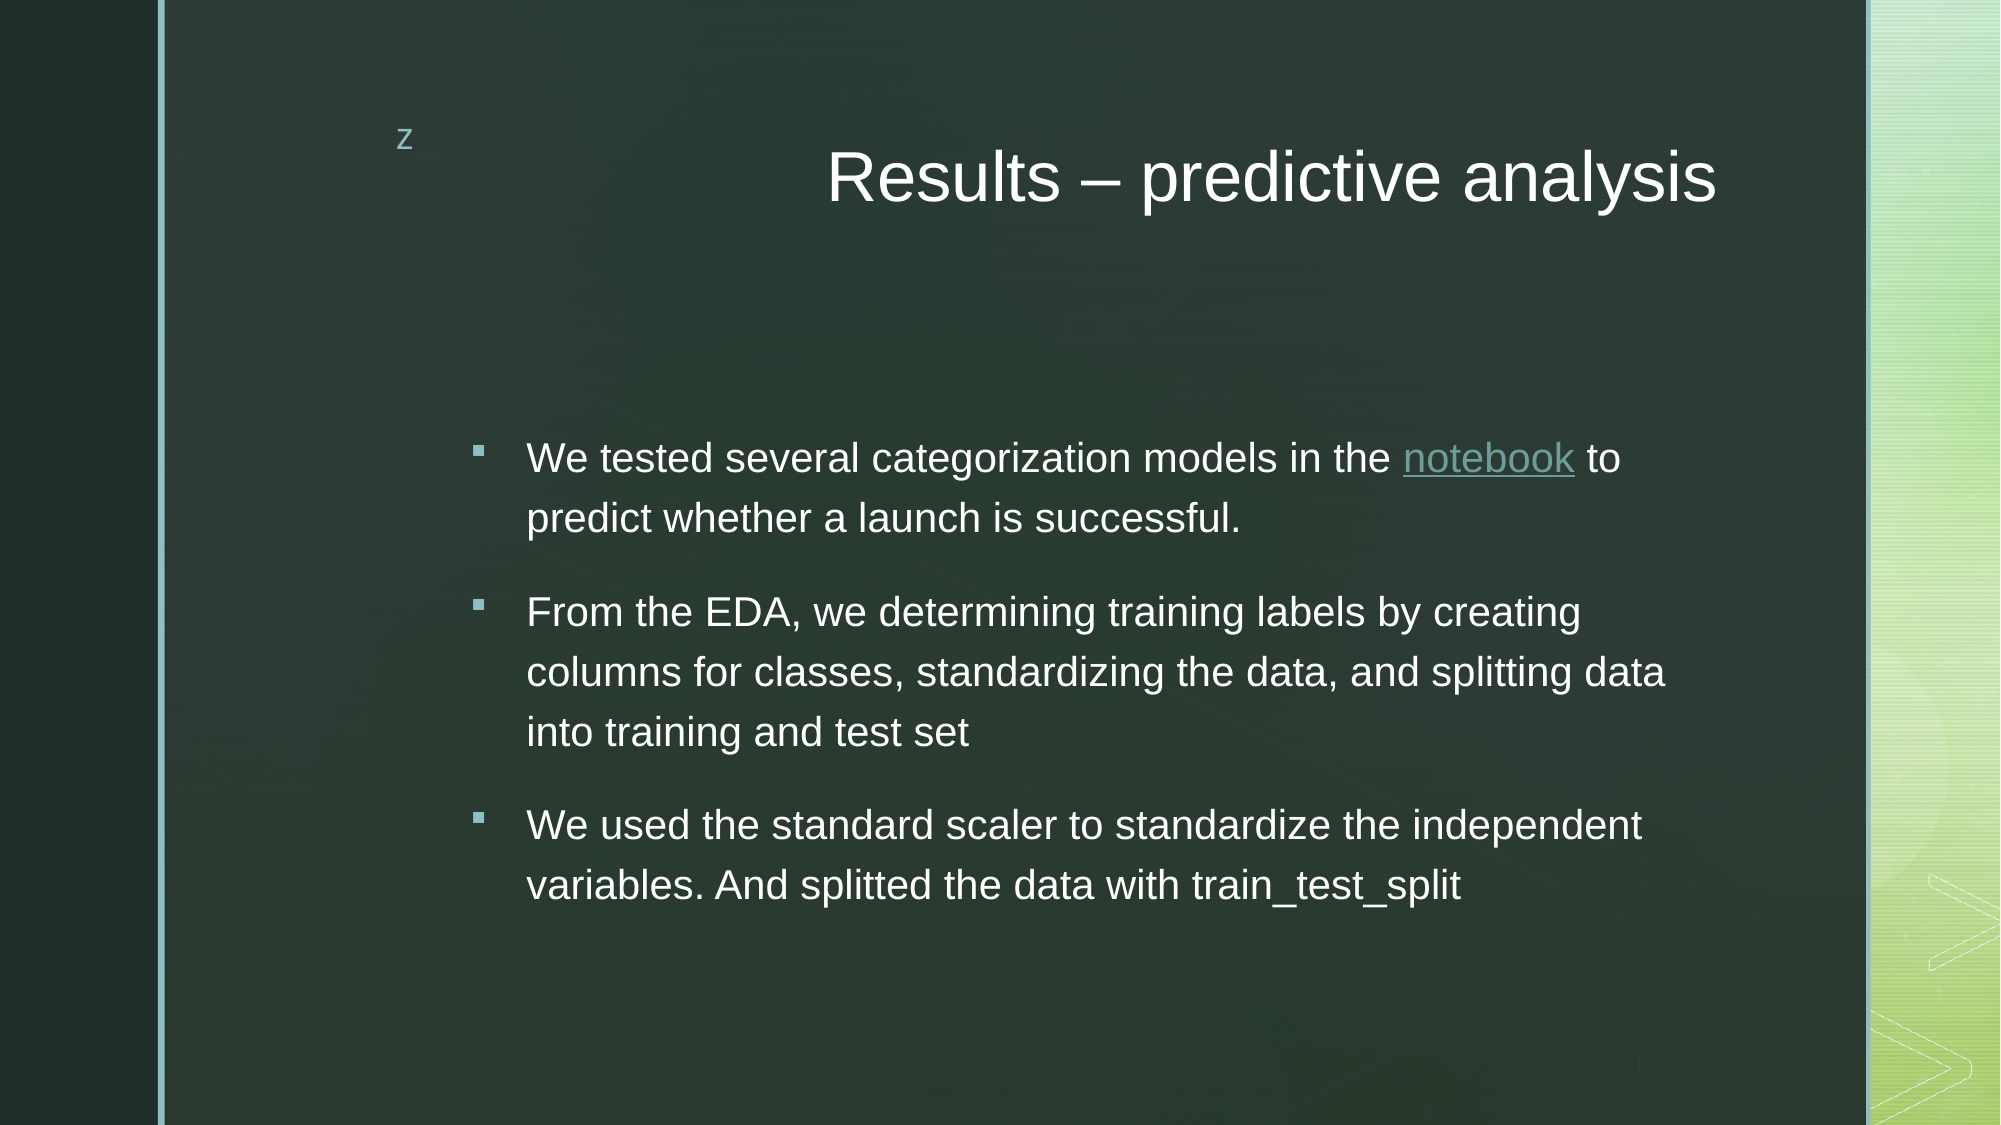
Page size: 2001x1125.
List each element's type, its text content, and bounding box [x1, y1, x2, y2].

title Results – predictive analysis [428, 132, 1734, 310]
picture [1871, 0, 2001, 1125]
list We tested several categorization models in the notebook to predict whether a launch is successful. From the EDA, we determining training labels by creating columns for classes, standardizing the data, and splitting data into training and test set We used the standard scaler to standardize the independent variables. And splitted the data with train_test_split [454, 336, 1734, 993]
